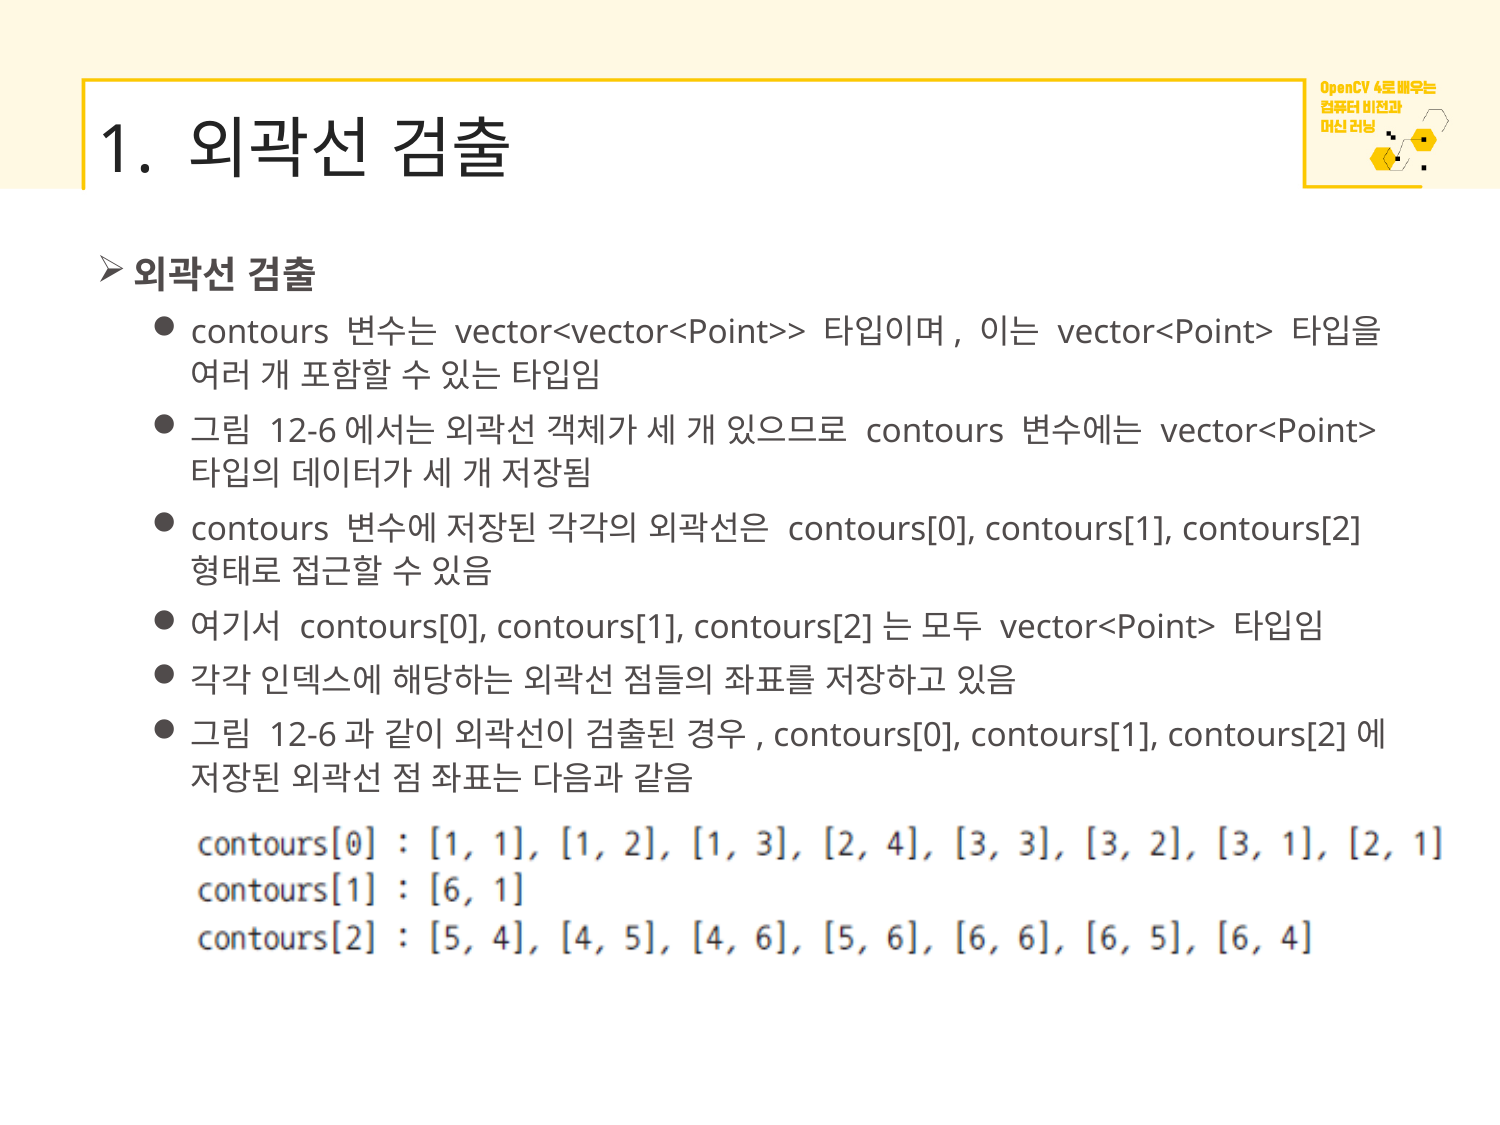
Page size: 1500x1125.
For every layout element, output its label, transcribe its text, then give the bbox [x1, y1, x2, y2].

list 외곽선 검출 contours 변수는 vector<vector<Point>> 타입이며, 이는 vector<Point> 타입을 여러 개 포함할 수 있는 타입임 그림 12-6에서는 외곽선 객체가 세 개 있으므로 contours 변수에는 vector<Point> 타입의 데이터가 세 개 저장됨 contours 변수에 저장된 각각의 외곽선은 contours[0], contours[1], contours[2] 형태로 접근할 수 있음 여기서 contours[0], contours[1], contours[2]는 모두 vector<Point> 타입임 각각 인덱스에 해당하는 외곽선 점들의 좌표를 저장하고 있음 그림 12-6과 같이 외곽선이 검출된 경우, contours[0], contours[1], contours[2]에 저장된 외곽선 점 좌표는 다음과 같음 [81, 239, 1412, 1054]
picture [0, 0, 1500, 1125]
title 1. 외곽선 검출 [82, 61, 1413, 193]
